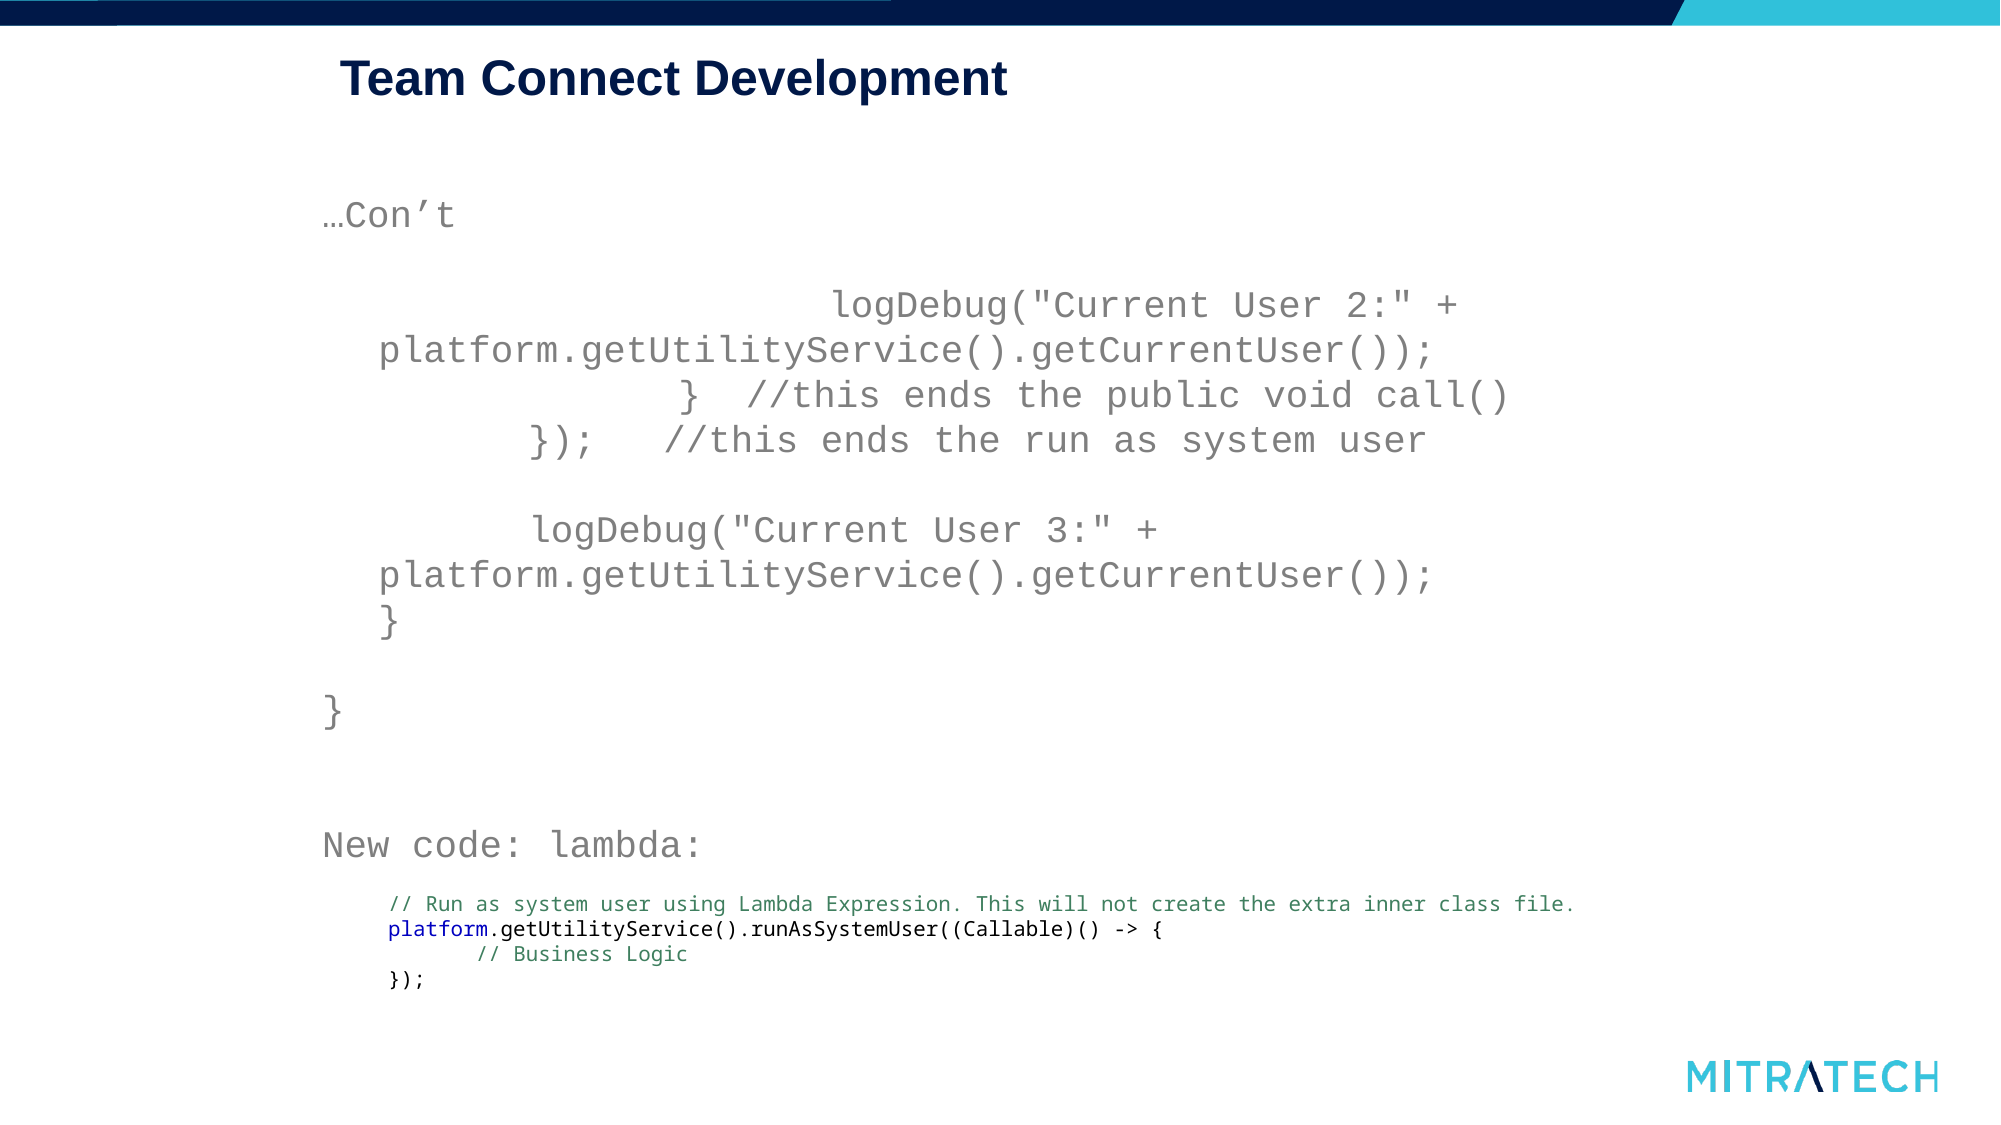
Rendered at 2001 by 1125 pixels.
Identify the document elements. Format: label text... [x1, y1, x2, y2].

title Team Connect Development [324, 44, 1521, 132]
text_box …Con’t logDebug("Current User 2:" + platform.getUtilityService().getCurrentUser()); } //this ends the public void call() }); //this ends the run as system user logDebug("Current User 3:" + platform.getUtilityService().getCurrentUser()); } } New code: lambda: [307, 182, 1693, 1019]
text_box // Run as system user using Lambda Expression. This will not create the extra inner class file. platform.getUtilityService().runAsSystemUser((Callable)() -> { // Business Logic }); [373, 882, 1693, 998]
